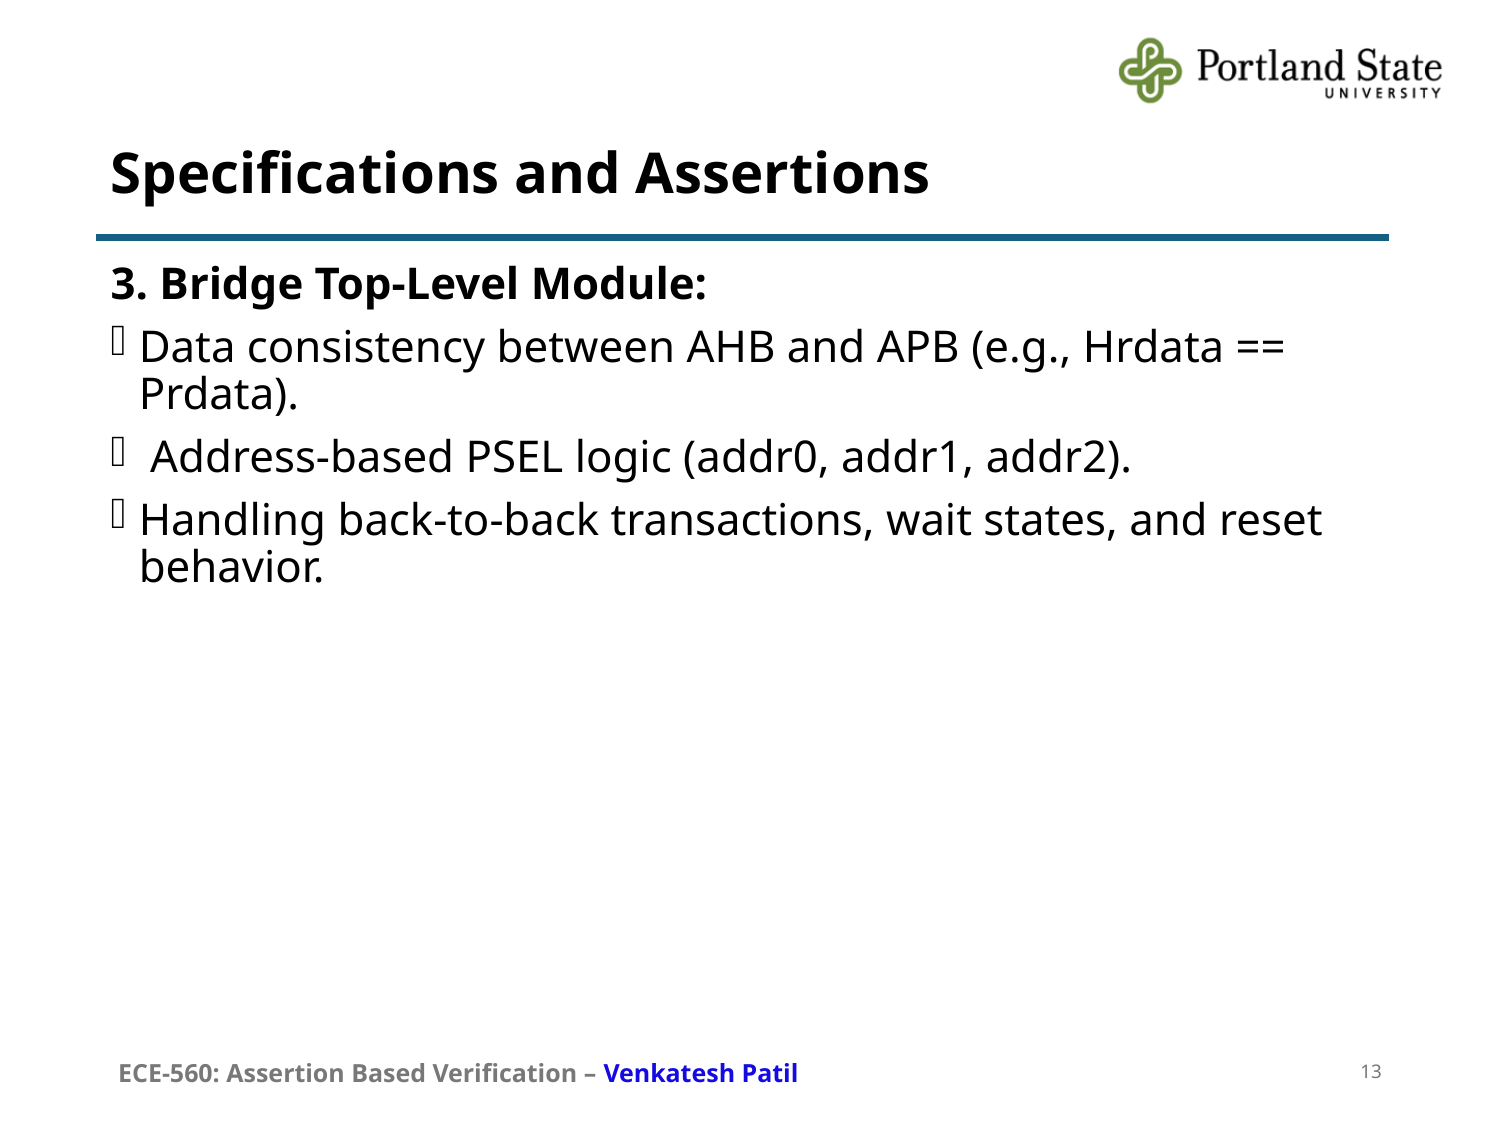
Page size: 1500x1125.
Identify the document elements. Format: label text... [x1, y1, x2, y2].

footer ECE-560: Assertion Based Verification – Venkatesh Patil [103, 1042, 1004, 1103]
list 3. Bridge Top-Level Module: Data consistency between AHB and APB (e.g., Hrdata == Prdata). Address-based PSEL logic (addr0, addr1, addr2). Handling back-to-back transactions, wait states, and reset behavior. [95, 254, 1390, 1009]
title Specifications and Assertions [95, 116, 1390, 235]
picture [1115, 26, 1453, 112]
slide_number 13 [1059, 1042, 1397, 1103]
